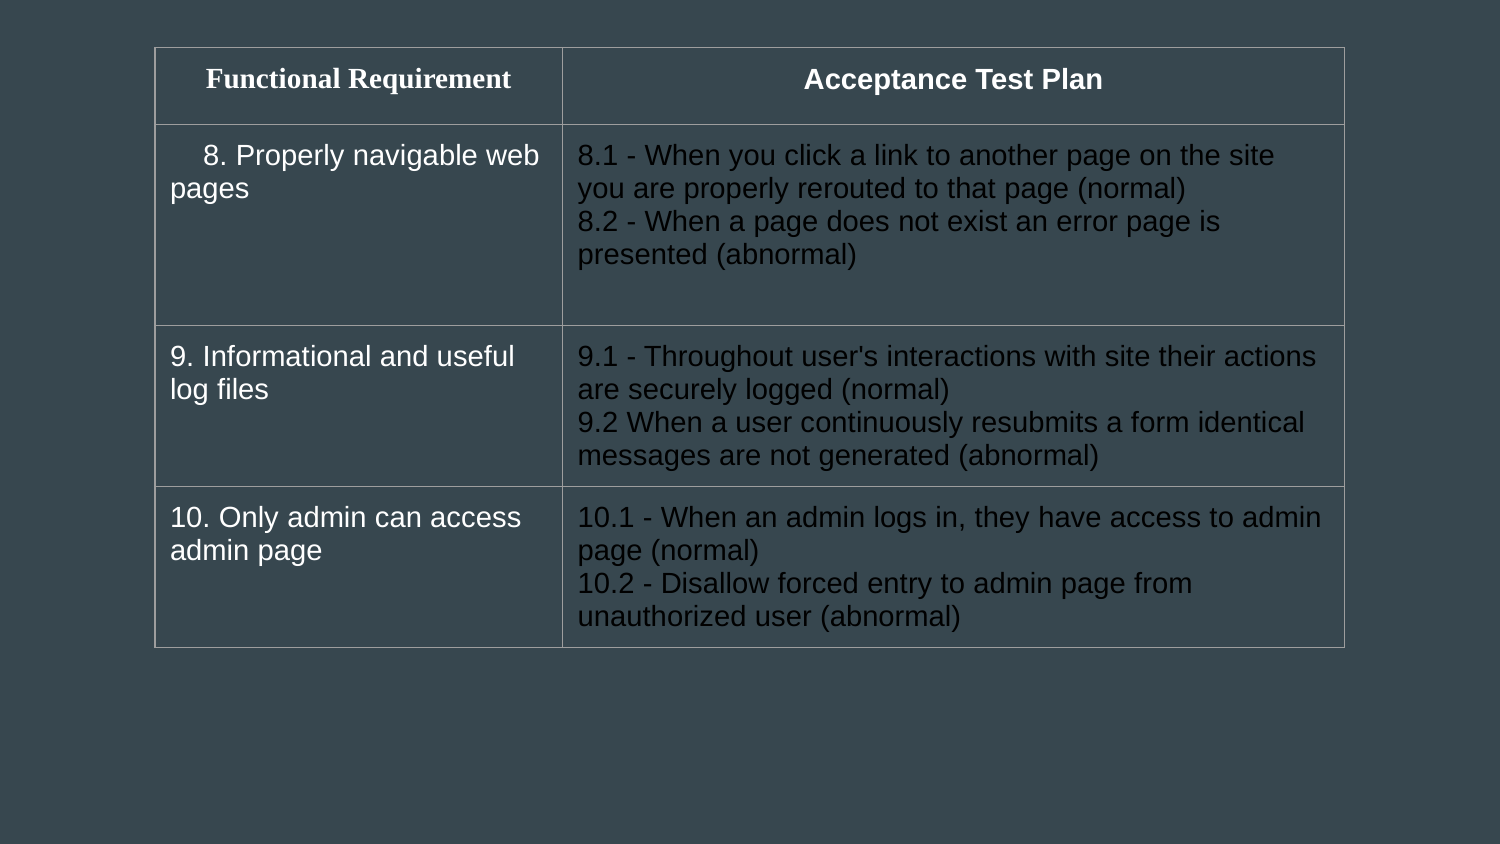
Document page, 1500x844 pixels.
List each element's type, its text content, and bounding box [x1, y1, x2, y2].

table_cell 9. Informational and useful log files [156, 326, 562, 486]
table_cell 10. Only admin can access admin page [156, 487, 562, 647]
table_cell 10.1 - When an admin logs in, they have access to admin page (normal) 10.2 - Disallow forced entry to admin page from unauthorized user (abnormal) [563, 487, 1344, 647]
table_cell 9.1 - Throughout user's interactions with site their actions are securely logged (normal) 9.2 When a user continuously resubmits a form identical messages are not generated (abnormal) [563, 326, 1344, 486]
table_header Functional Requirement [156, 48, 562, 124]
table_header Acceptance Test Plan [563, 48, 1344, 124]
table_cell 8.1 - When you click a link to another page on the site you are properly rerouted to that page (normal) 8.2 - When a page does not exist an error page is presented (abnormal) [563, 125, 1344, 325]
table_cell 8. Properly navigable web pages [156, 125, 562, 325]
